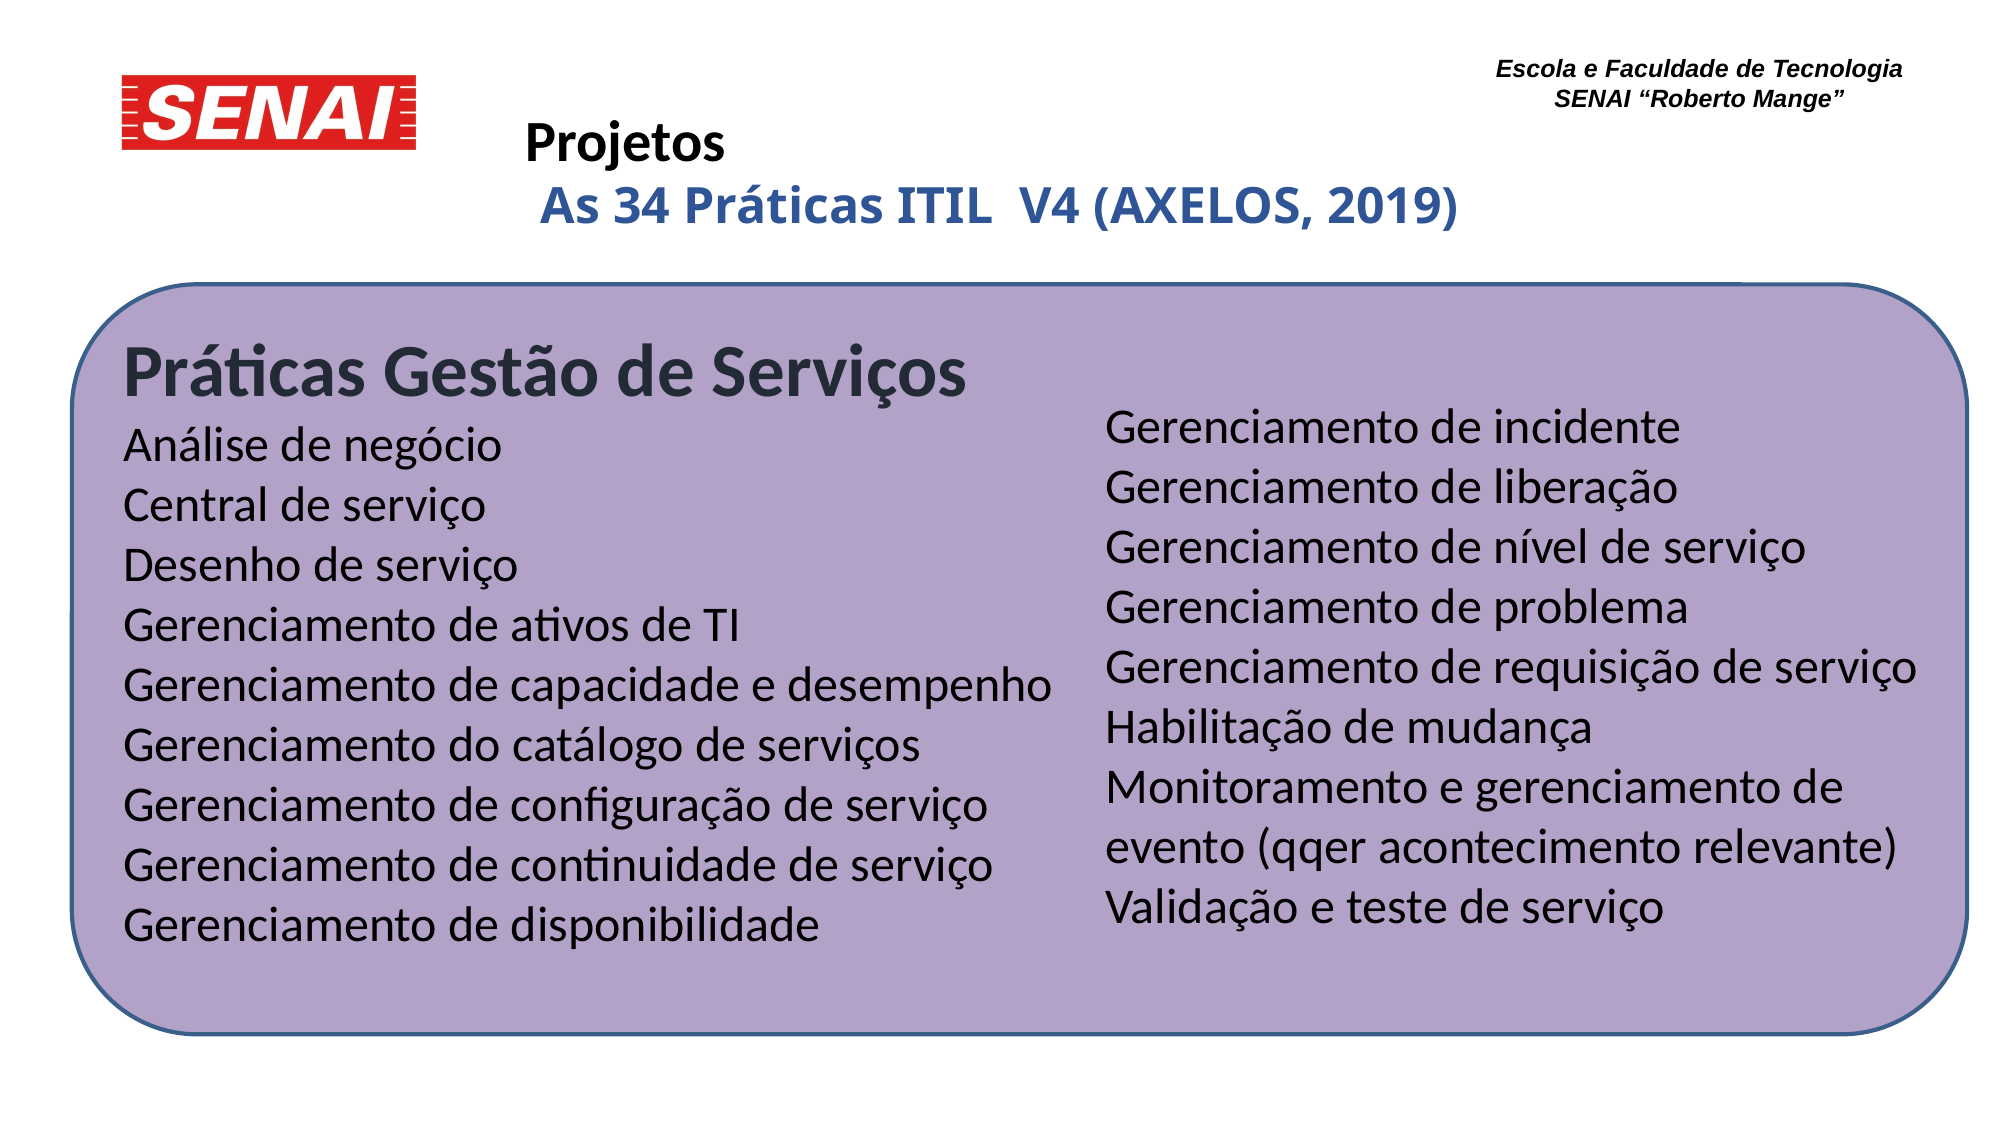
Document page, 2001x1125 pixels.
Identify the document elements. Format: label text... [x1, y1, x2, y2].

picture [117, 75, 416, 150]
text_box Práticas Gestão de Serviços Análise de negócio Central de serviço Desenho de serviço Gerenciamento de ativos de TI Gerenciamento de capacidade e desempenho Gerenciamento do catálogo de serviços Gerenciamento de configuração de serviço Gerenciamento de continuidade de serviço Gerenciamento de disponibilidade [69, 282, 1967, 1037]
text_box Gerenciamento de incidente Gerenciamento de liberação Gerenciamento de nível de serviço Gerenciamento de problema Gerenciamento de requisição de serviço Habilitação de mudança Monitoramento e gerenciamento de evento (qqer acontecimento relevante) Validação e teste de serviço [1090, 385, 1968, 986]
text_box Projetos As 34 Práticas ITIL V4 (AXELOS, 2019) [510, 96, 1490, 242]
